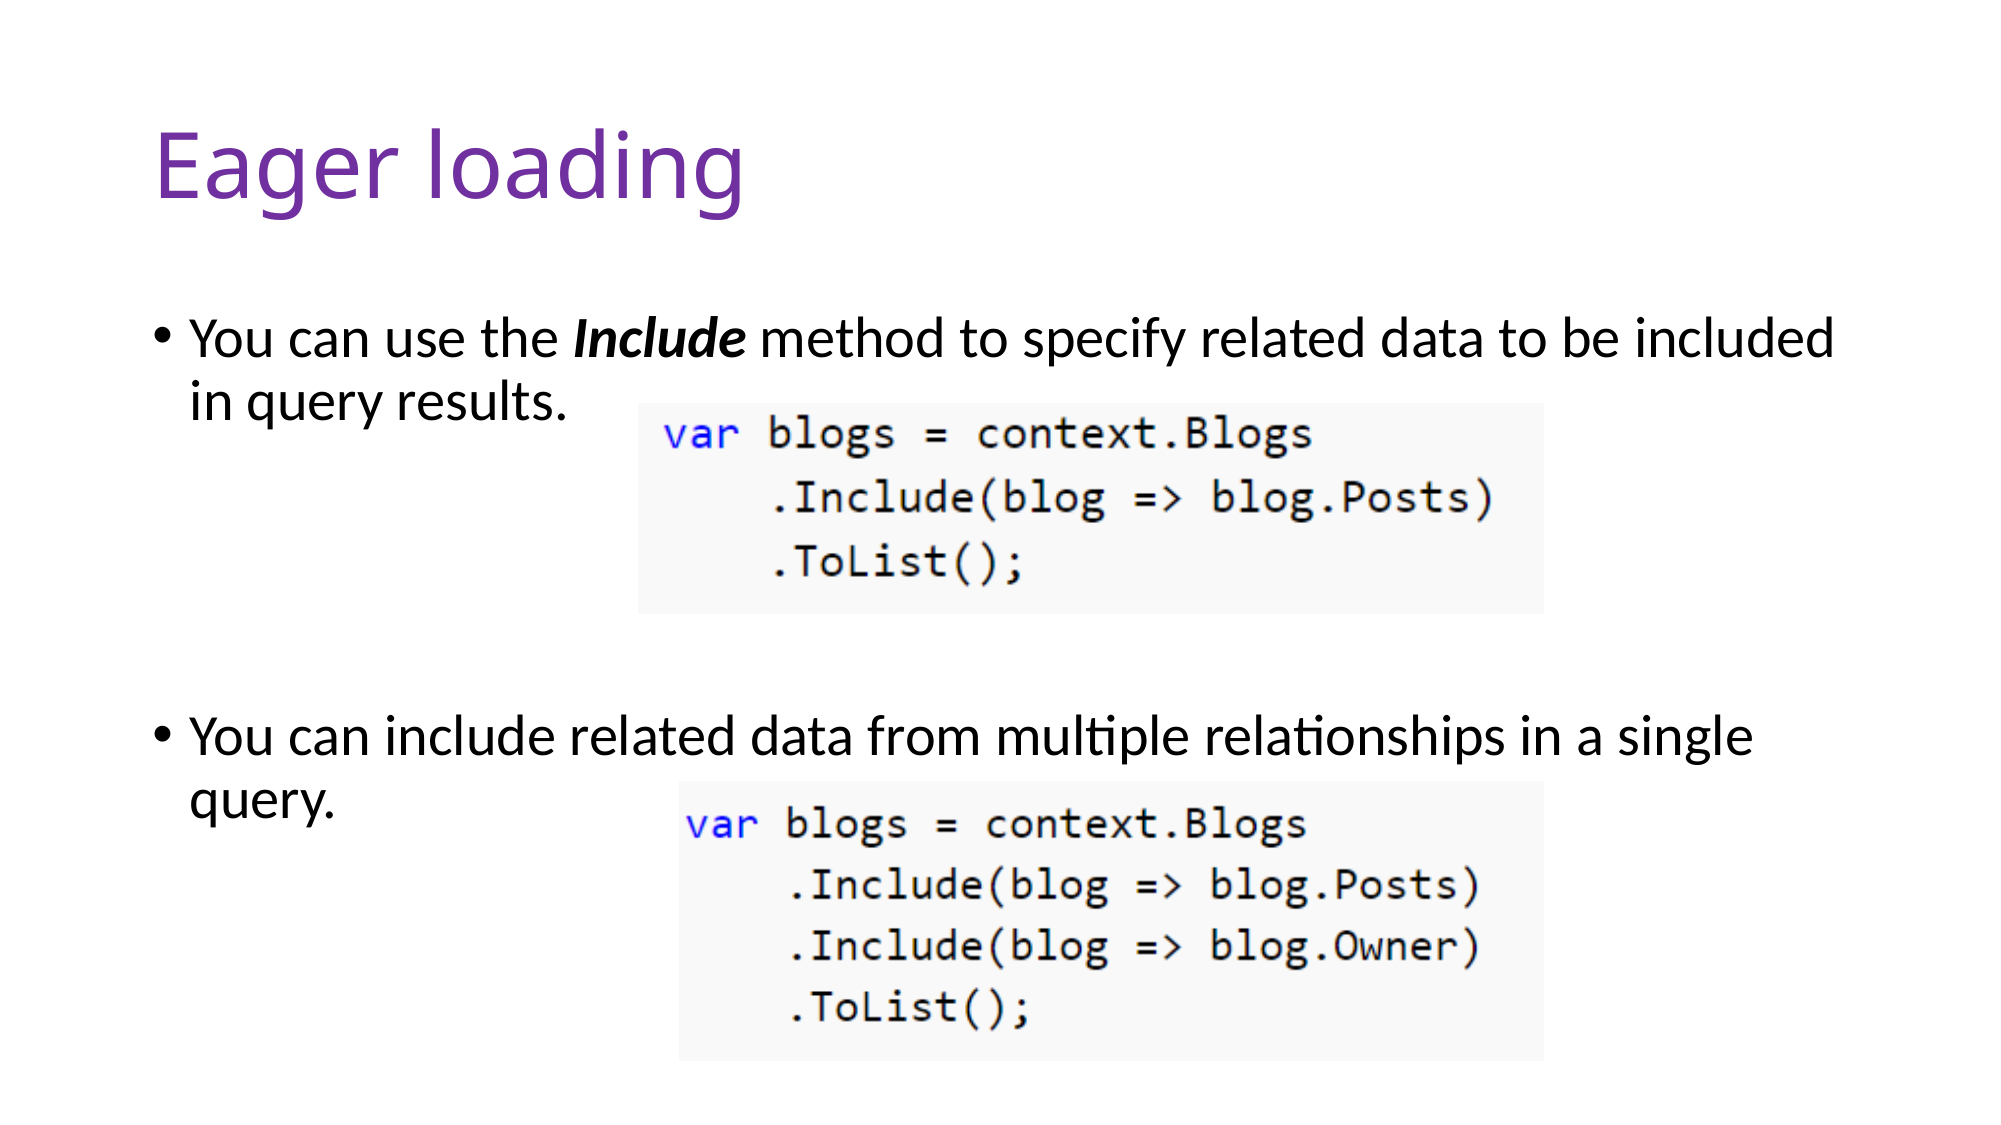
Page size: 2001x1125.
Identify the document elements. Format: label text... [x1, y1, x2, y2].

title Eager loading [137, 59, 1863, 278]
picture [678, 781, 1544, 1061]
picture [638, 403, 1544, 614]
list You can use the Include method to specify related data to be included in query results. You can include related data from multiple relationships in a single query. [137, 299, 1863, 1014]
